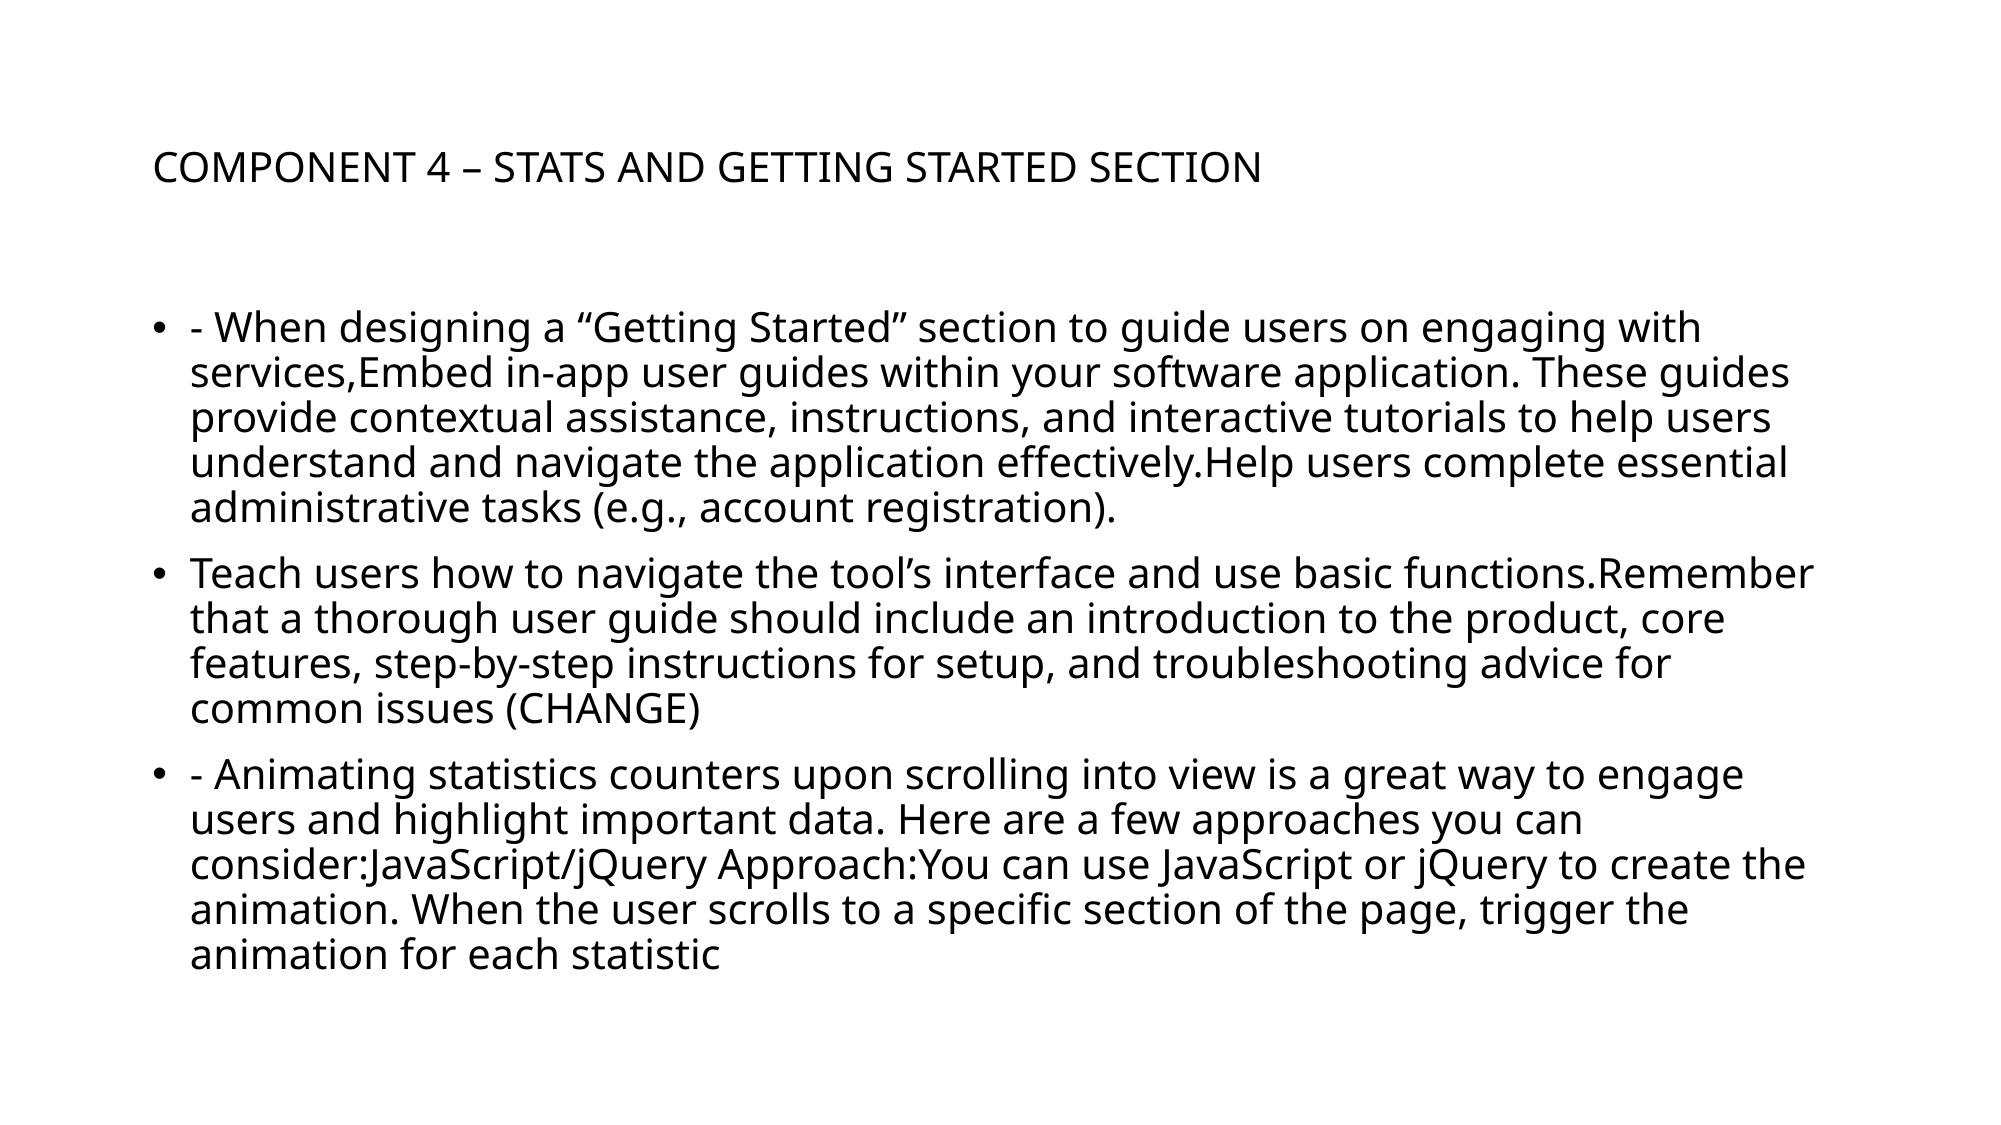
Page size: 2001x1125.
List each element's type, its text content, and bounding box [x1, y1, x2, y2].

list - When designing a “Getting Started” section to guide users on engaging with services,Embed in-app user guides within your software application. These guides provide contextual assistance, instructions, and interactive tutorials to help users understand and navigate the application effectively.Help users complete essential administrative tasks (e.g., account registration). Teach users how to navigate the tool’s interface and use basic functions.Remember that a thorough user guide should include an introduction to the product, core features, step-by-step instructions for setup, and troubleshooting advice for common issues (CHANGE) - Animating statistics counters upon scrolling into view is a great way to engage users and highlight important data. Here are a few approaches you can consider:JavaScript/jQuery Approach:You can use JavaScript or jQuery to create the animation. When the user scrolls to a specific section of the page, trigger the animation for each statistic [137, 299, 1863, 1014]
title COMPONENT 4 – STATS AND GETTING STARTED SECTION [137, 59, 1863, 278]
